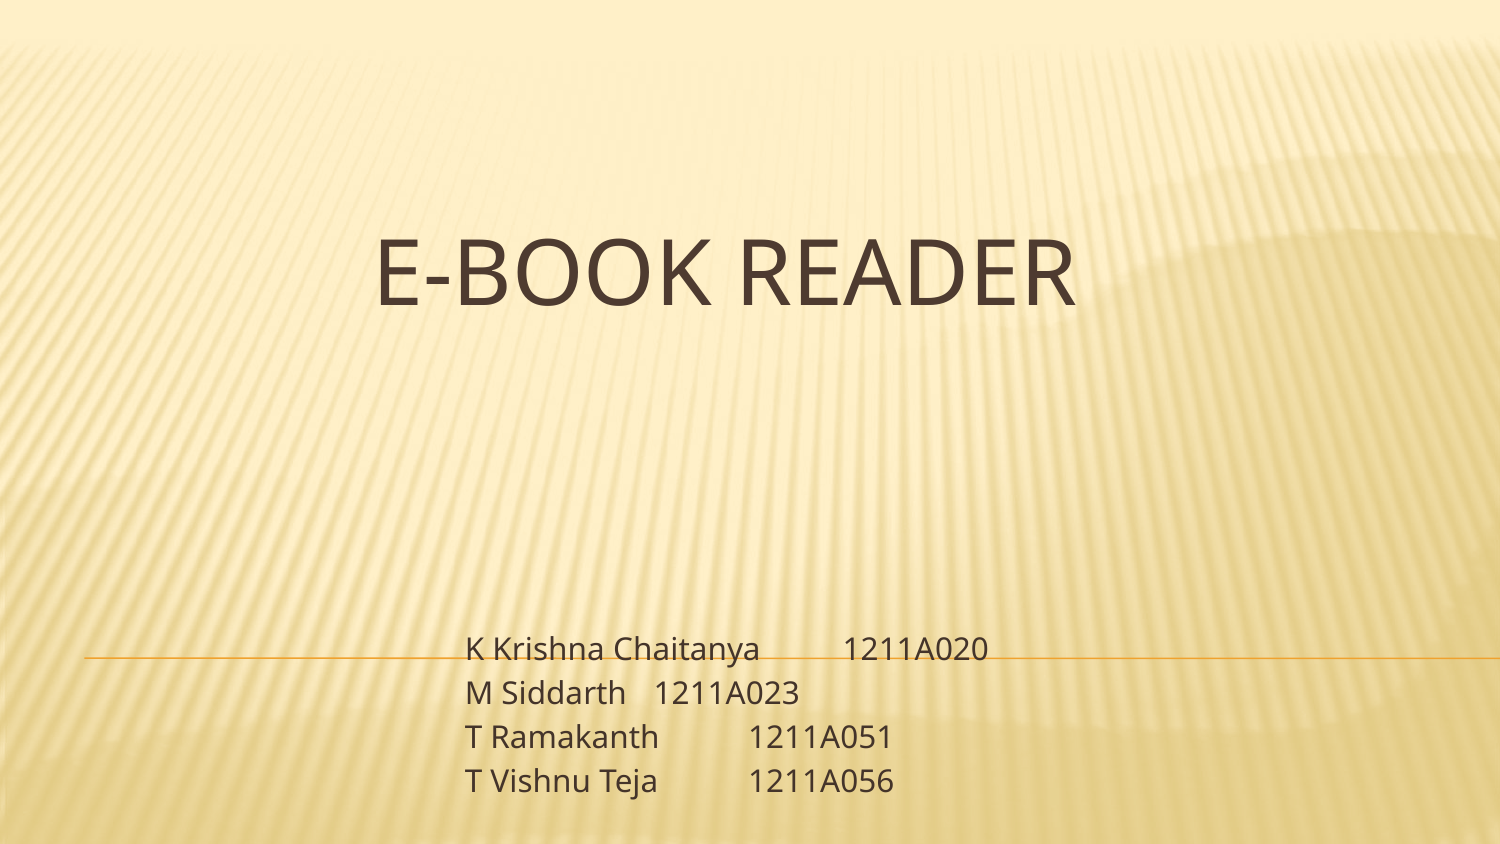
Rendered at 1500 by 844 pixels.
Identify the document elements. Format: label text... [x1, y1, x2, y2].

title E-BOOK READER [87, 206, 1363, 422]
subtitle K Krishna Chaitanya 1211A020 M Siddarth 1211A023 T Ramakanth 1211A051 T Vishnu Teja 1211A056 [450, 618, 1450, 807]
